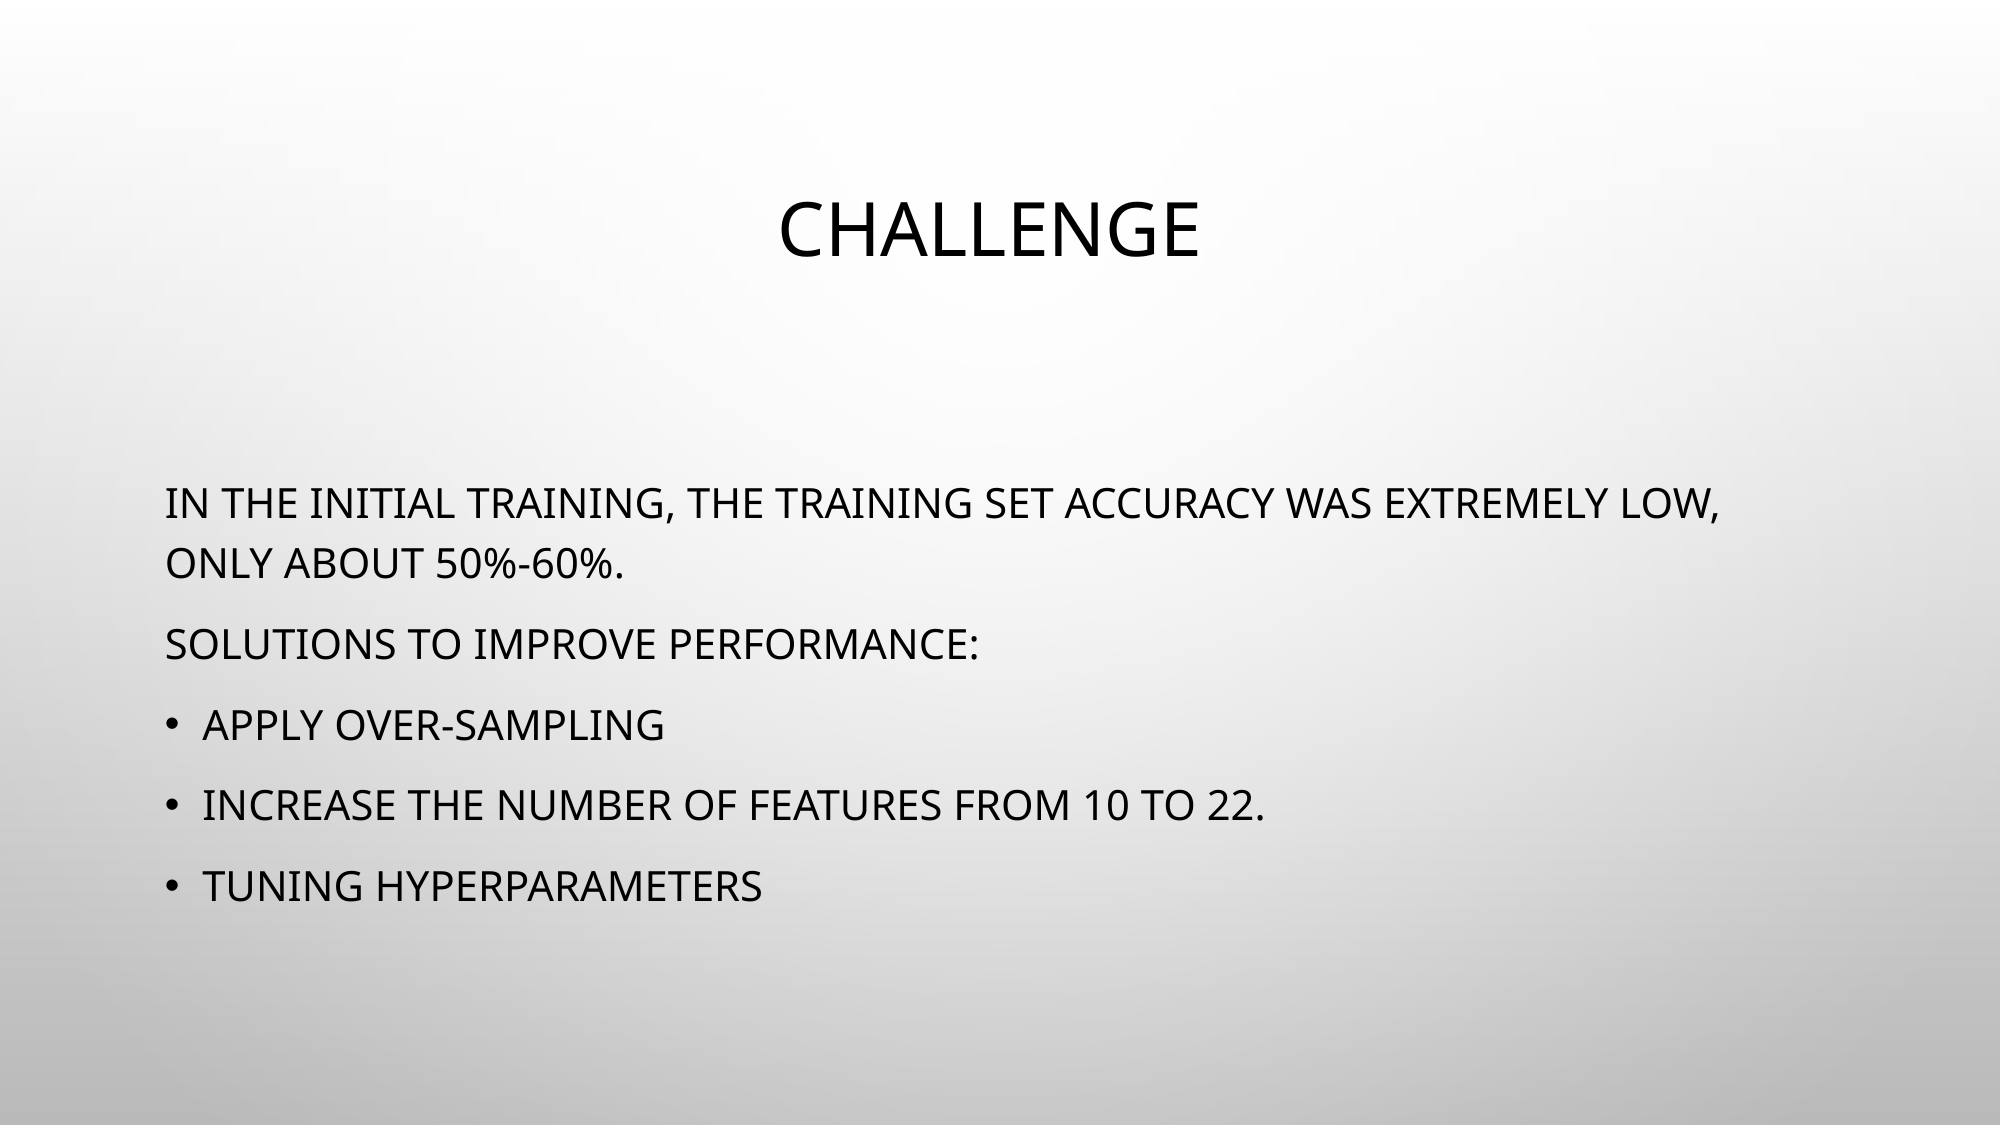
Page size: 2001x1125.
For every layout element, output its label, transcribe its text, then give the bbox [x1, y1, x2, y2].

title Challenge [149, 101, 1851, 364]
list In the initial training, the training set accuracy was extremely low, only about 50%-60%. Solutions to improve performance: Apply over-sampling Increase the number of features from 10 to 22. Tuning hyperparameters [149, 388, 1851, 950]
picture [0, 0, 2000, 1125]
